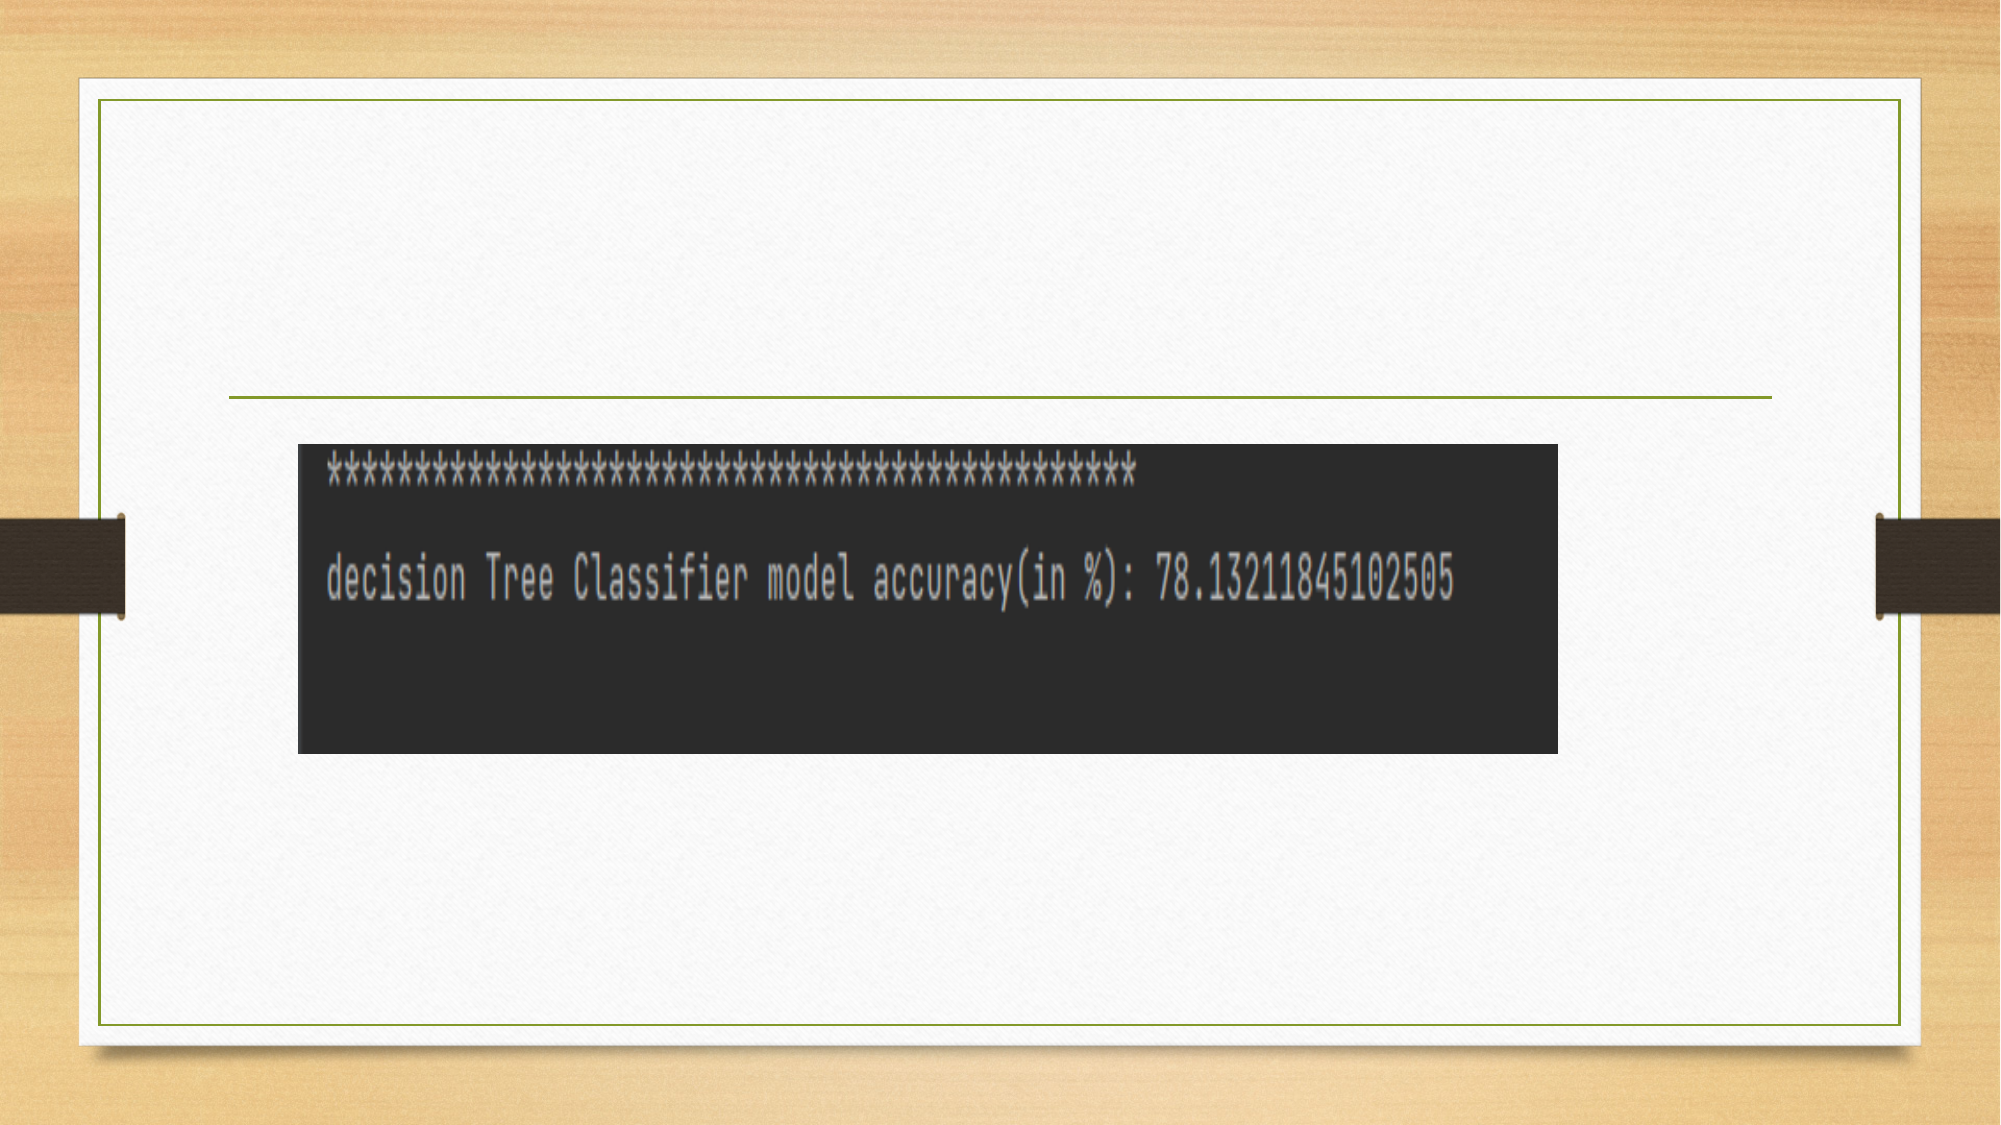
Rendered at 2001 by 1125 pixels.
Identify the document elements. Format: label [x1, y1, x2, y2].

list [298, 443, 1559, 754]
picture [0, 0, 2001, 1125]
